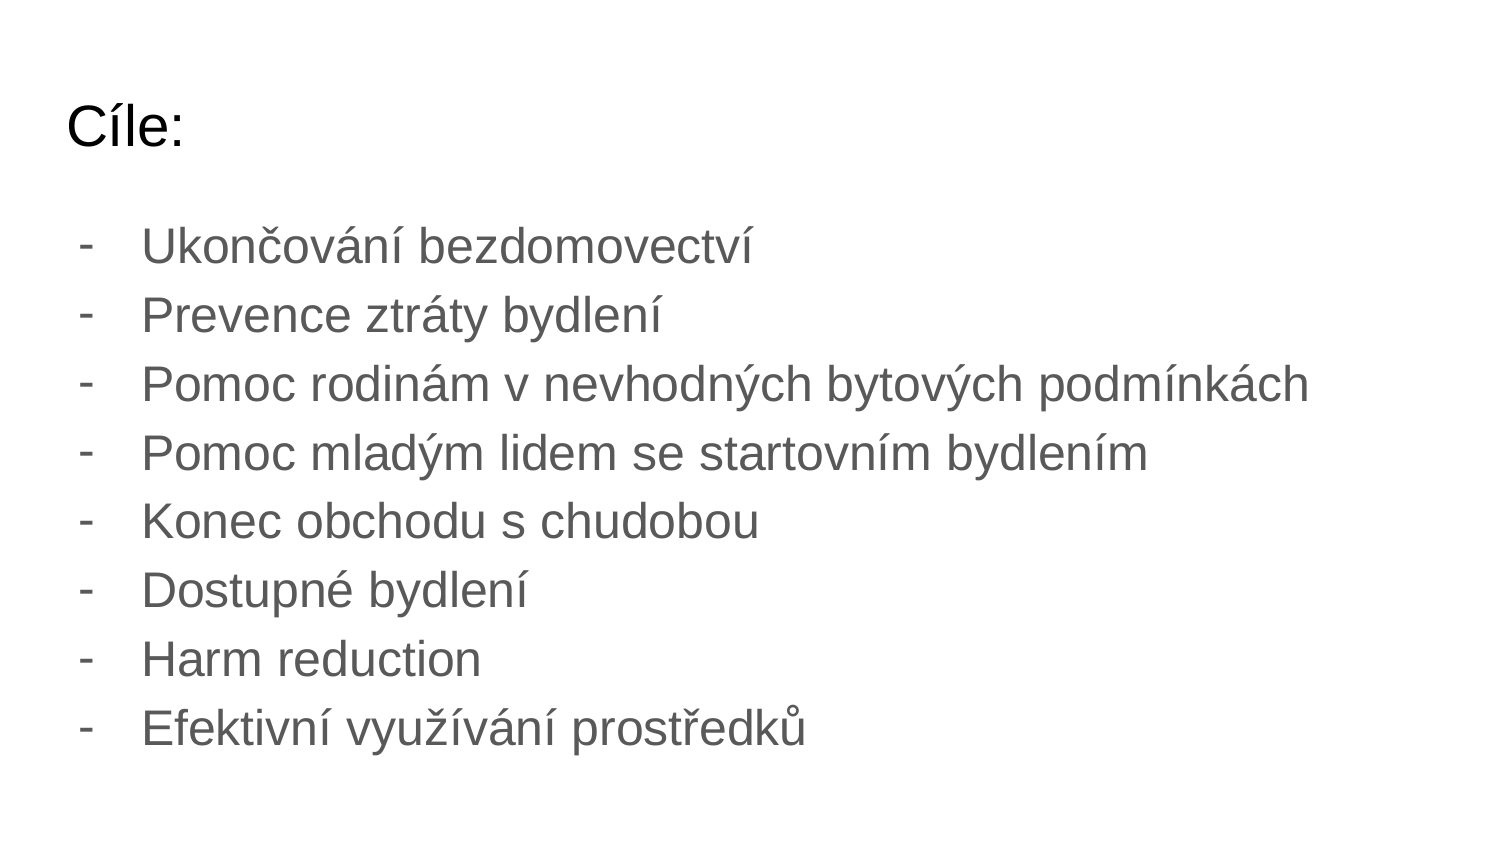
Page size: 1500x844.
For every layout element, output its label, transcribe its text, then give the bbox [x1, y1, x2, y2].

title Cíle: [51, 72, 1449, 167]
list Ukončování bezdomovectví Prevence ztráty bydlení Pomoc rodinám v nevhodných bytových podmínkách Pomoc mladým lidem se startovním bydlením Konec obchodu s chudobou Dostupné bydlení Harm reduction Efektivní využívání prostředků [51, 189, 1449, 750]
